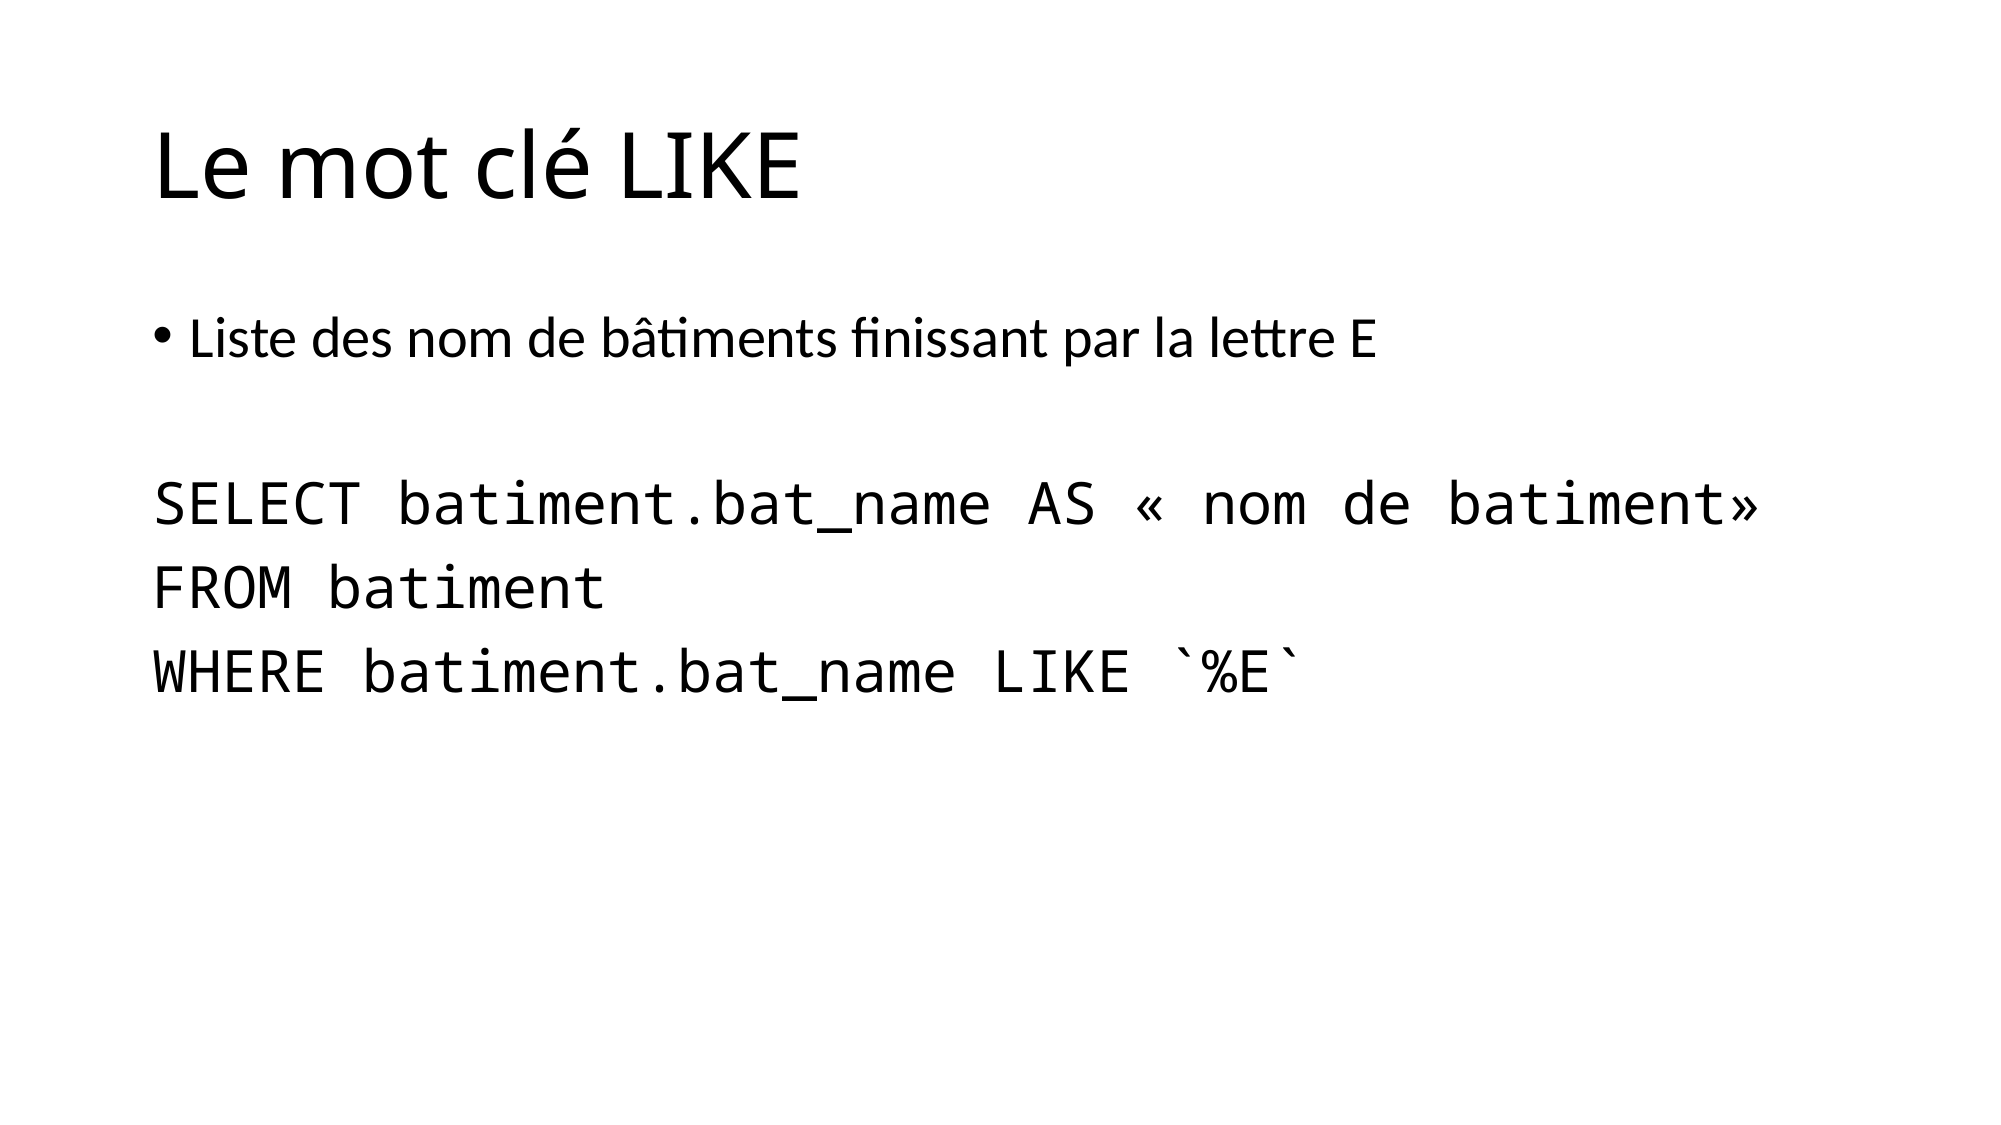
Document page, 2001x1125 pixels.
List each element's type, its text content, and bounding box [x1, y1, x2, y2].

title Le mot clé LIKE [137, 59, 1863, 278]
list Liste des nom de bâtiments finissant par la lettre E SELECT batiment.bat_name AS « nom de batiment» FROM batiment WHERE batiment.bat_name LIKE `%E` [137, 299, 1863, 1014]
